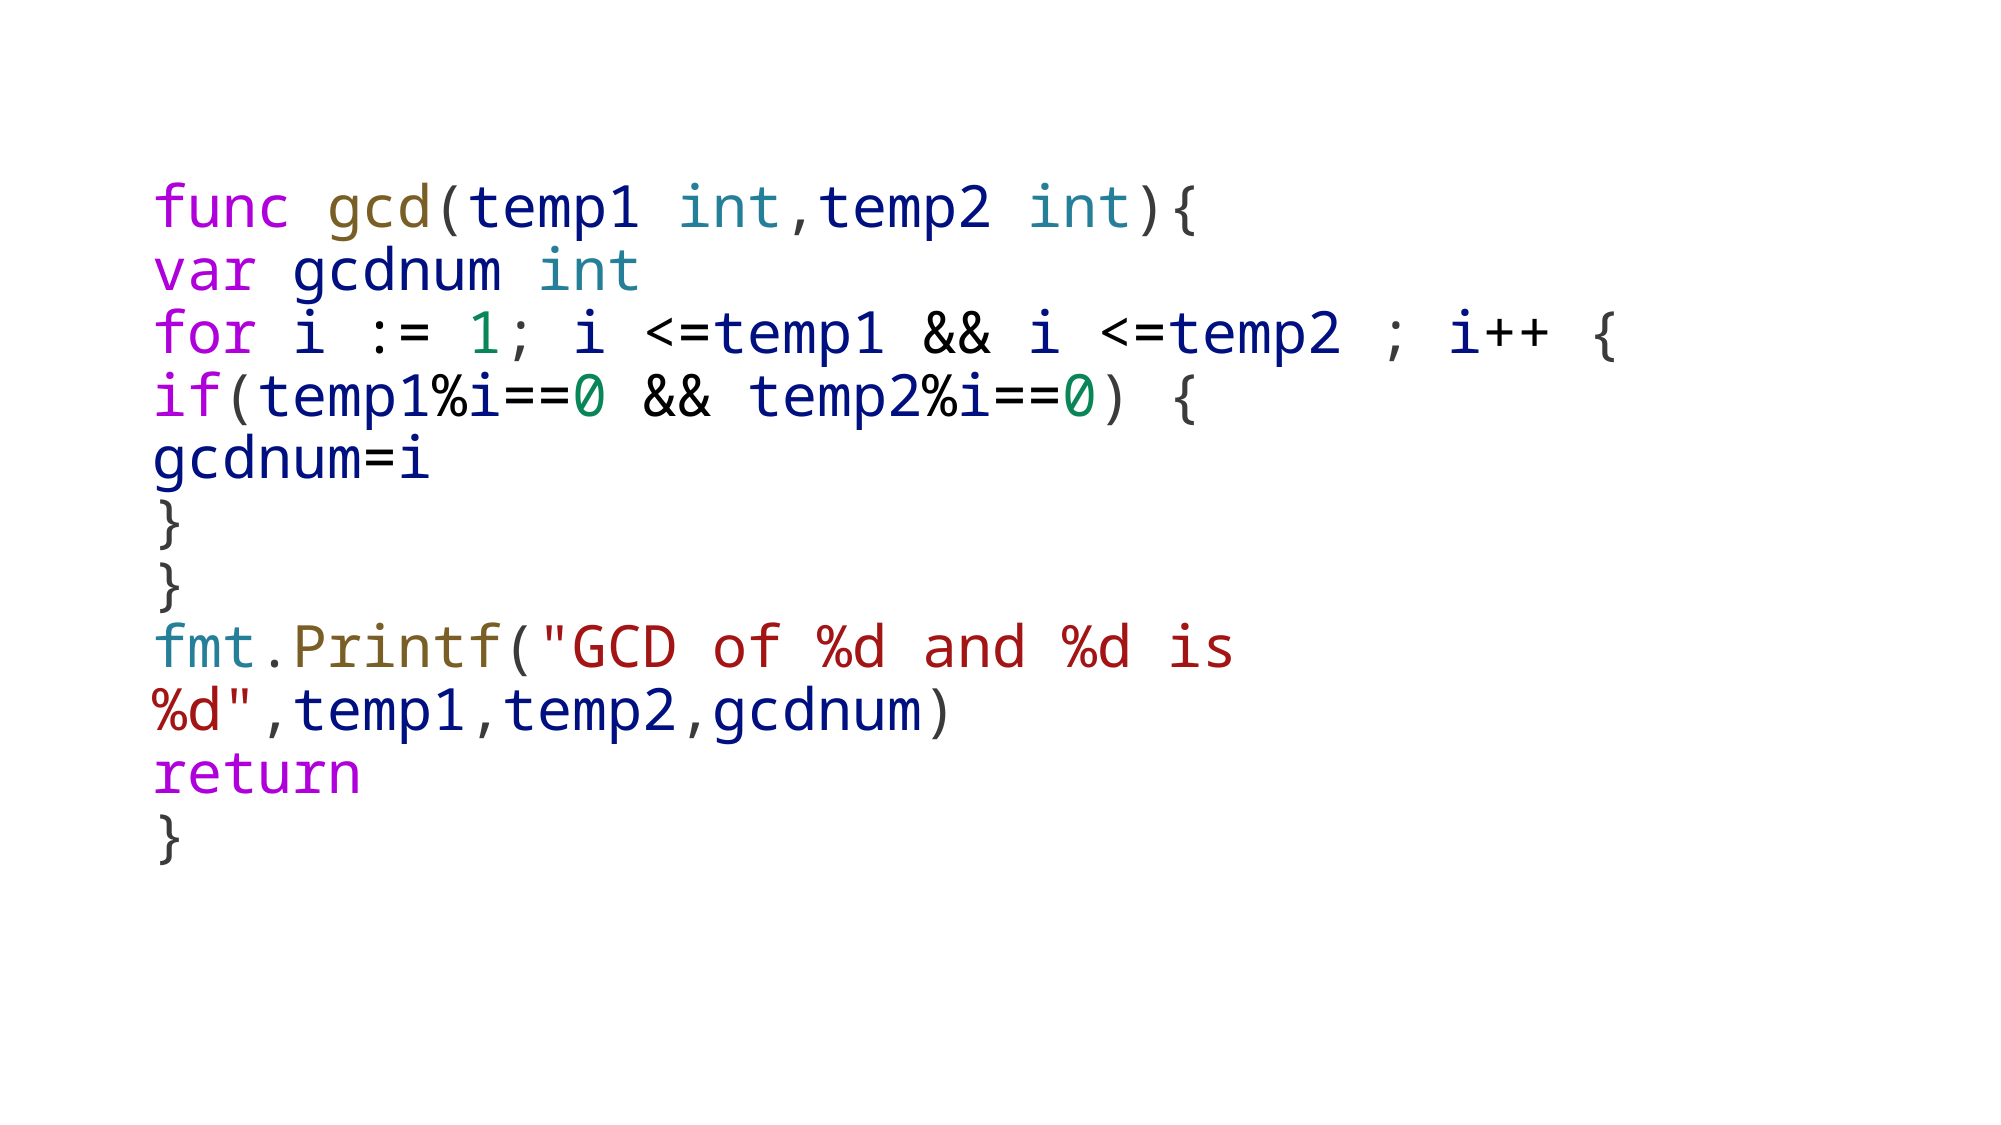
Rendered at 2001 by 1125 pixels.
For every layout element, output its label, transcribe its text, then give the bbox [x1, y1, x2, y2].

list func gcd(temp1 int,temp2 int){ var gcdnum int for i := 1; i <=temp1 && i <=temp2 ; i++ { if(temp1%i==0 && temp2%i==0) { gcdnum=i } } fmt.Printf("GCD of %d and %d is %d",temp1,temp2,gcdnum) return } [137, 169, 1863, 1014]
